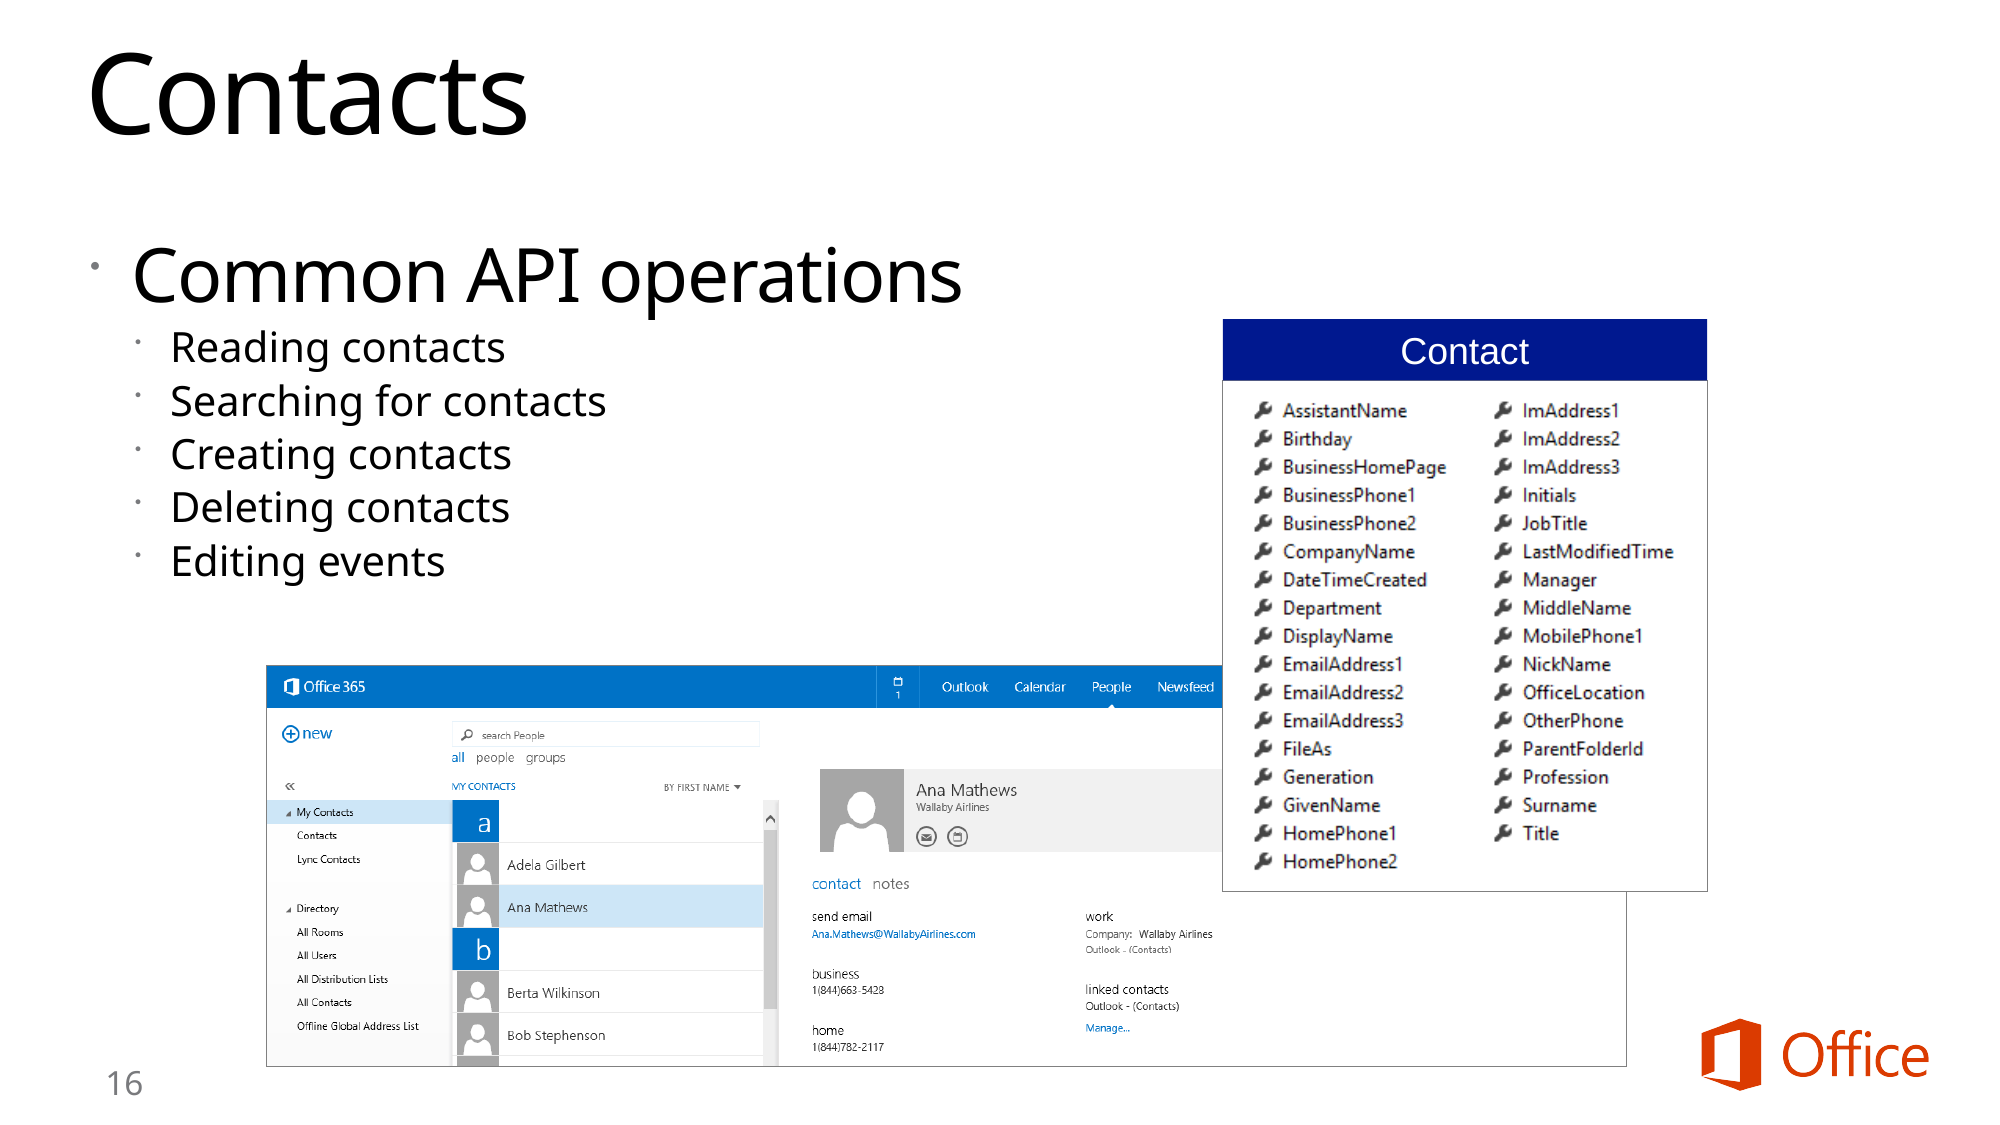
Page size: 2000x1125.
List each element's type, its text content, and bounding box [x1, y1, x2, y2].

list Common API operations Reading contacts Searching for contacts Creating contacts Deleting contacts Editing events [85, 237, 1914, 573]
picture [1670, 987, 1960, 1122]
picture [265, 664, 1627, 1067]
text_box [1222, 318, 1708, 892]
slide_number 16 [85, 1066, 178, 1103]
title Contacts [85, 37, 1914, 161]
